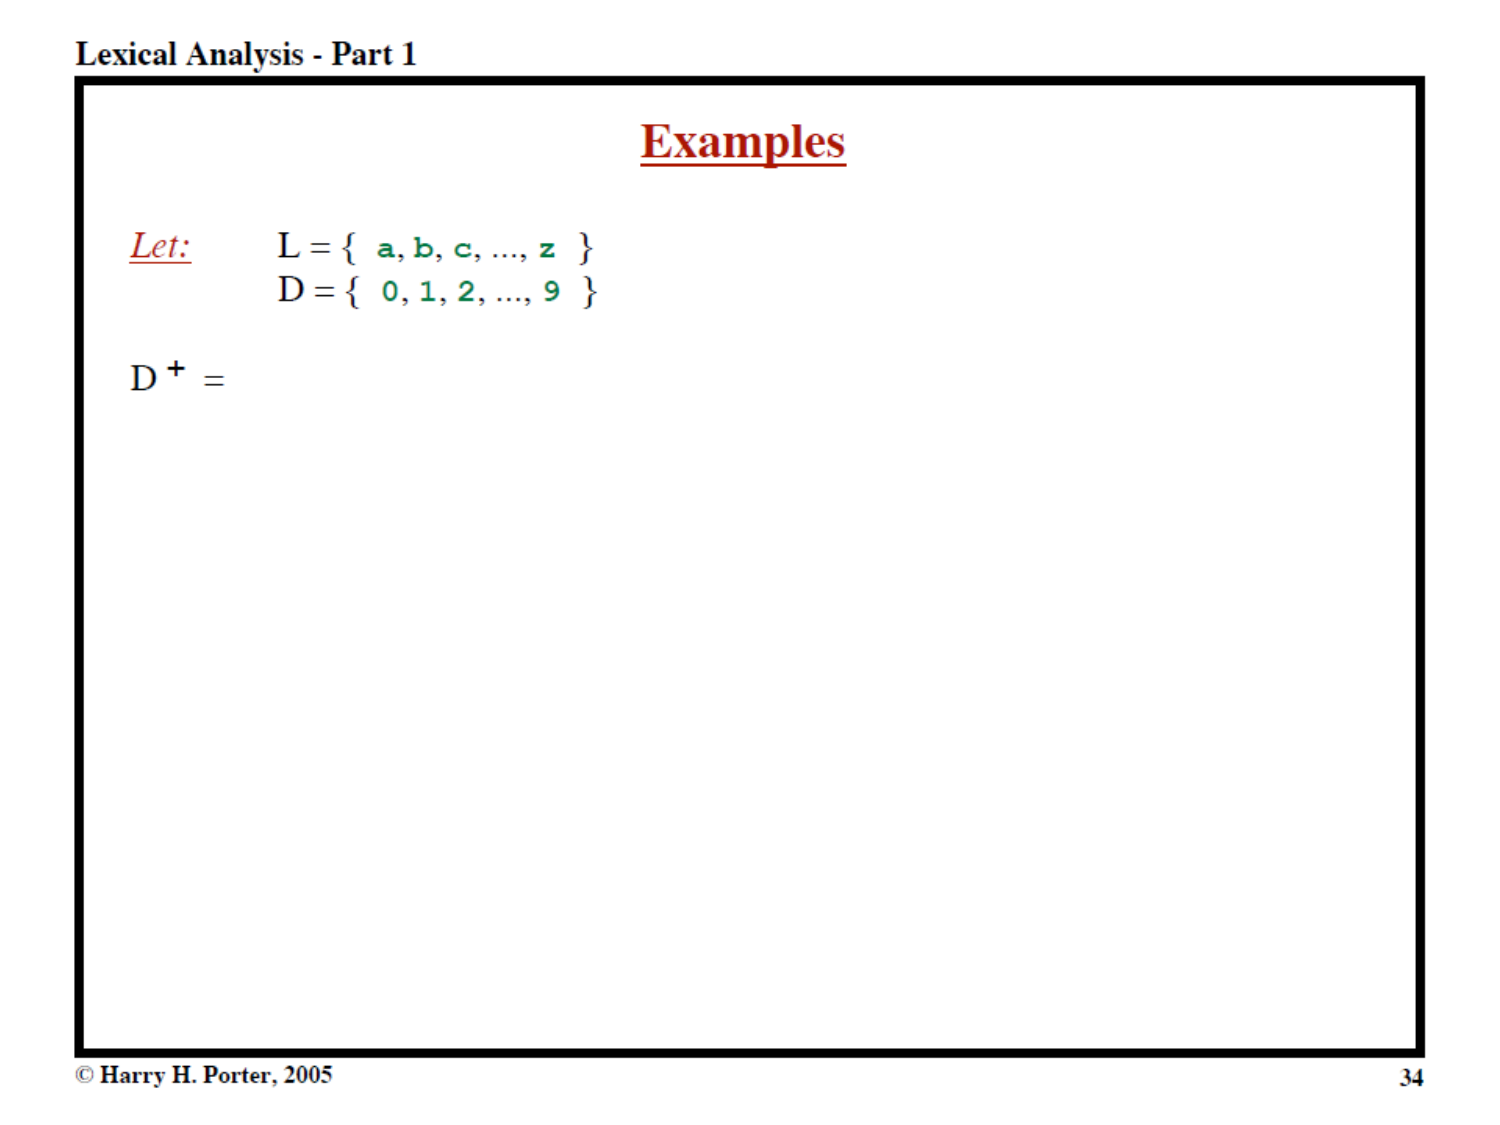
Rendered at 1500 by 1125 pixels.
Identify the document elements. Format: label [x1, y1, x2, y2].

picture [70, 34, 1430, 1091]
